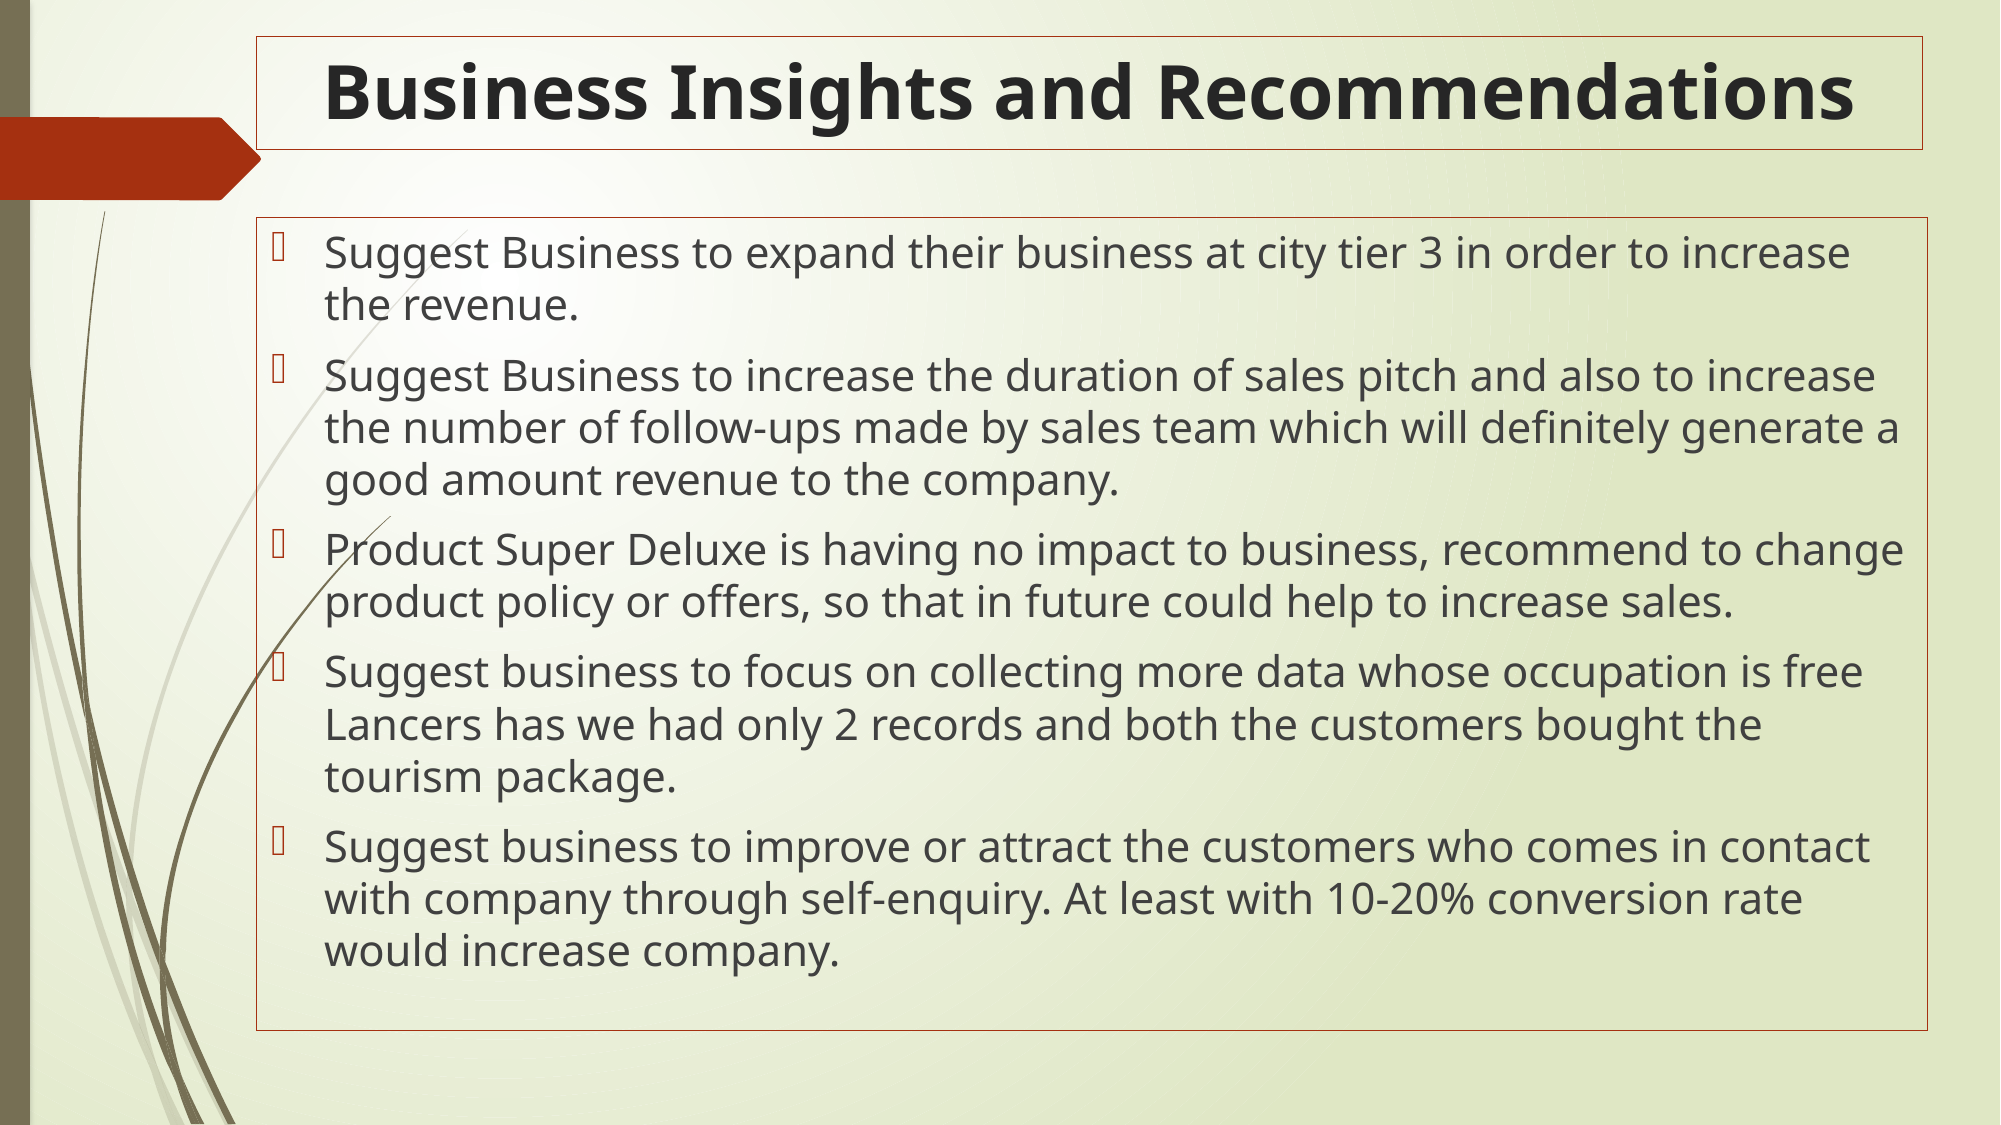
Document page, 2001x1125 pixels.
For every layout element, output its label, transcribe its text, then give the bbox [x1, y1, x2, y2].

title Business Insights and Recommendations [256, 36, 1923, 150]
list Suggest Business to expand their business at city tier 3 in order to increase the revenue. Suggest Business to increase the duration of sales pitch and also to increase the number of follow-ups made by sales team which will definitely generate a good amount revenue to the company. Product Super Deluxe is having no impact to business, recommend to change product policy or offers, so that in future could help to increase sales. Suggest business to focus on collecting more data whose occupation is free Lancers has we had only 2 records and both the customers bought the tourism package. Suggest business to improve or attract the customers who comes in contact with company through self-enquiry. At least with 10-20% conversion rate would increase company. [256, 217, 1928, 1031]
